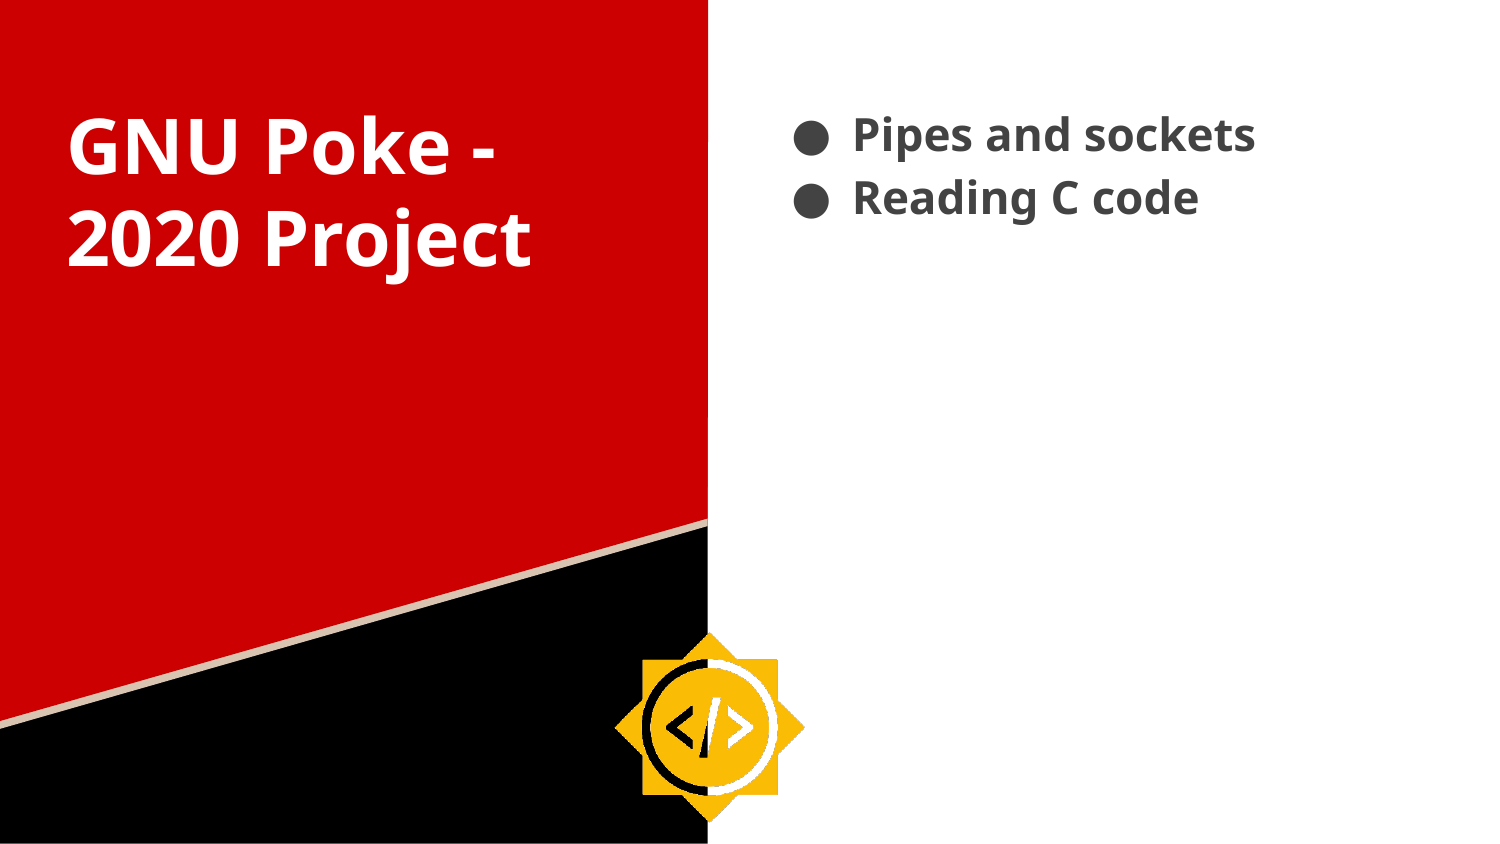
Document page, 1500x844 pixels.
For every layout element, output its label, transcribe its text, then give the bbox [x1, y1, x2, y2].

picture [578, 623, 839, 844]
title GNU Poke - 2020 Project [51, 82, 660, 298]
list Pipes and sockets Reading C code [761, 82, 1446, 755]
